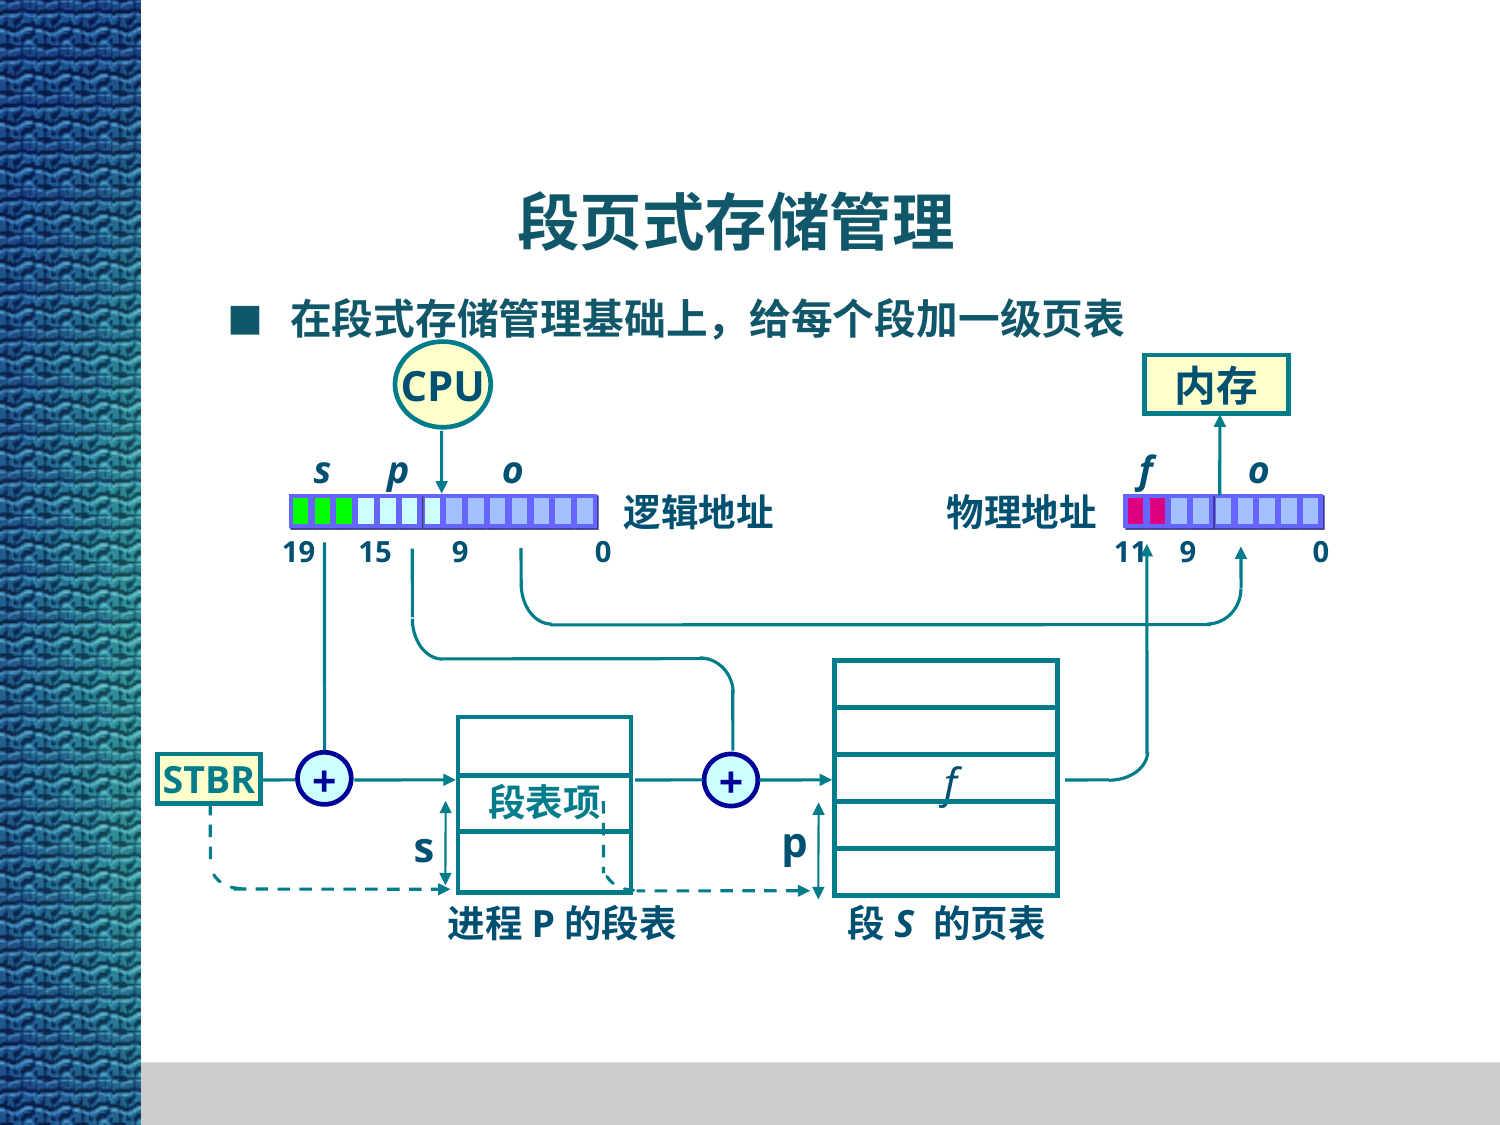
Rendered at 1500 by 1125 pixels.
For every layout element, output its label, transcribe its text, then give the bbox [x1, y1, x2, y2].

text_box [156, 716, 599, 953]
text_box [1153, 582, 1242, 626]
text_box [1064, 543, 1148, 781]
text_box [737, 582, 1059, 626]
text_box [603, 660, 1059, 953]
picture [0, 0, 141, 1125]
text_box 段页式存储管理 [249, 175, 1223, 266]
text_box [262, 341, 1347, 576]
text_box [411, 582, 734, 715]
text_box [211, 280, 1377, 352]
